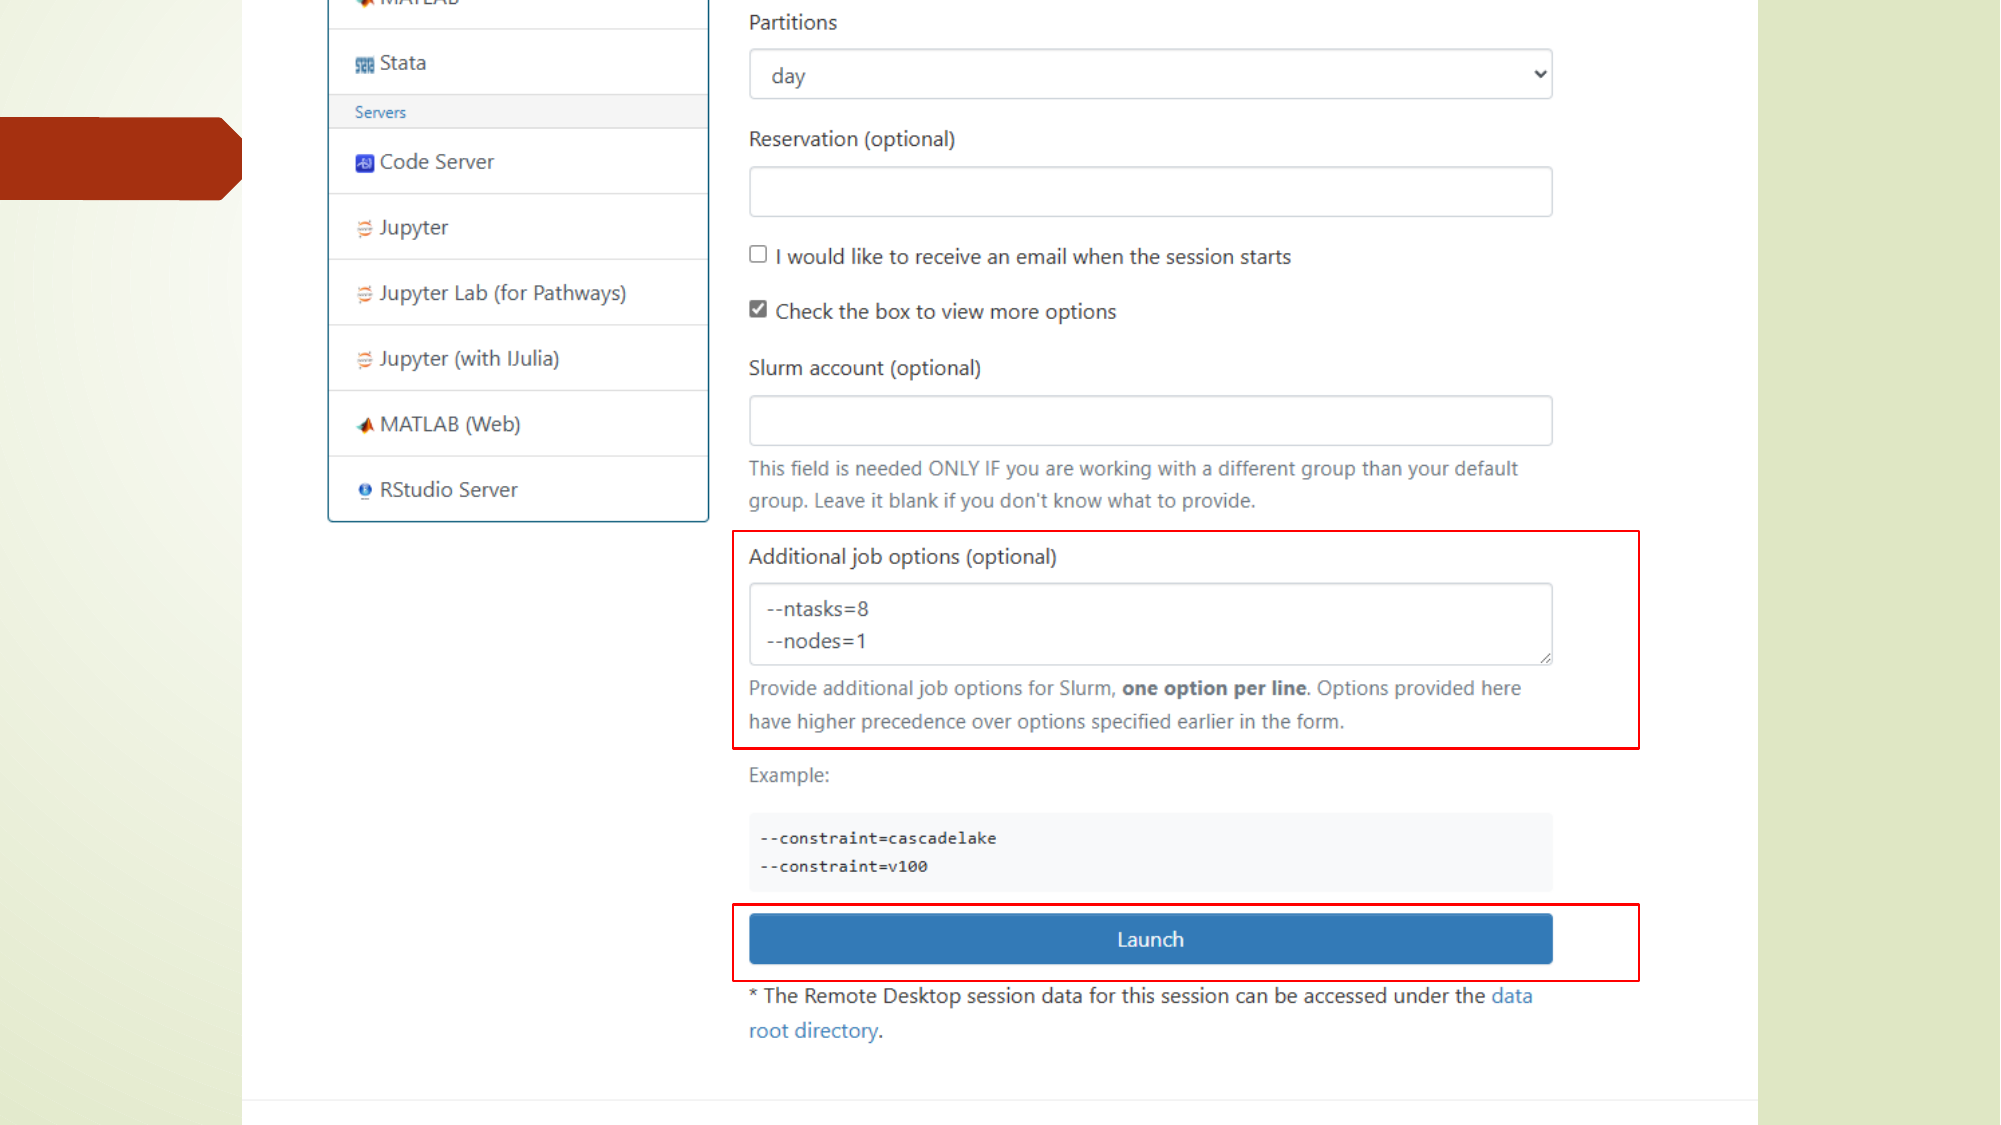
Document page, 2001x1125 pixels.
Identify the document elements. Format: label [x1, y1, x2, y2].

picture [242, 0, 1758, 1125]
